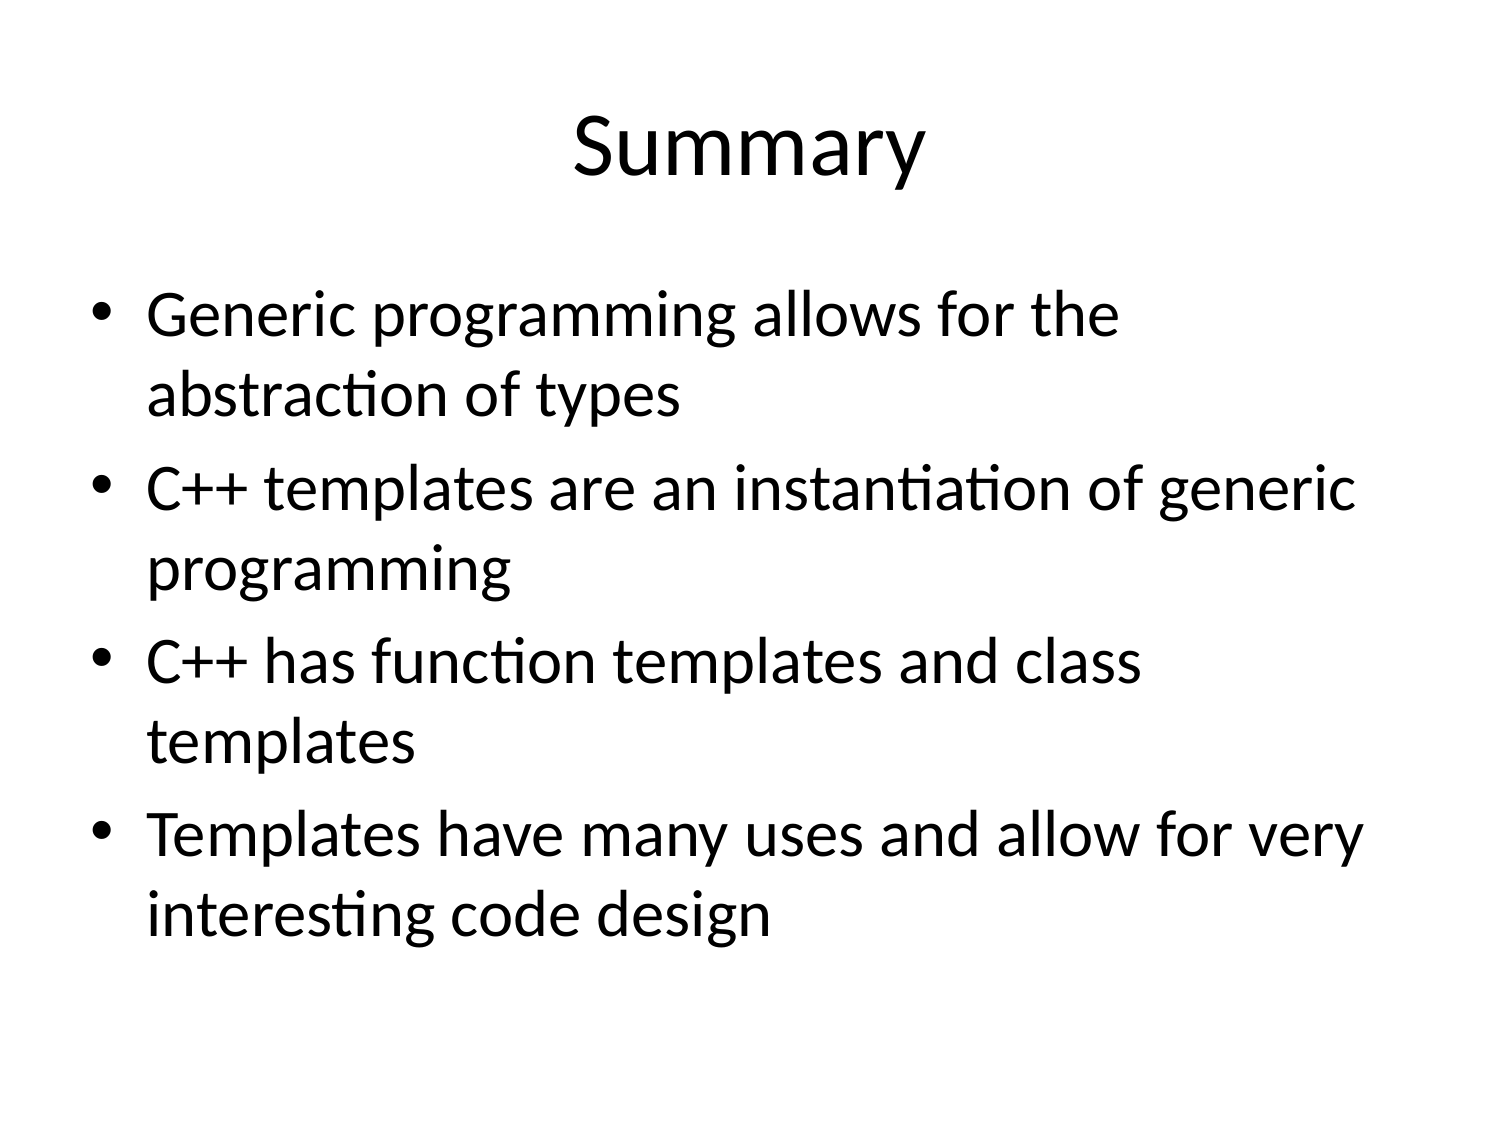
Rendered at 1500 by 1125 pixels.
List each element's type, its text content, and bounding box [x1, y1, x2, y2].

title Summary [75, 45, 1425, 233]
list Generic programming allows for the abstraction of types C++ templates are an instantiation of generic programming C++ has function templates and class templates Templates have many uses and allow for very interesting code design [75, 262, 1425, 1005]
